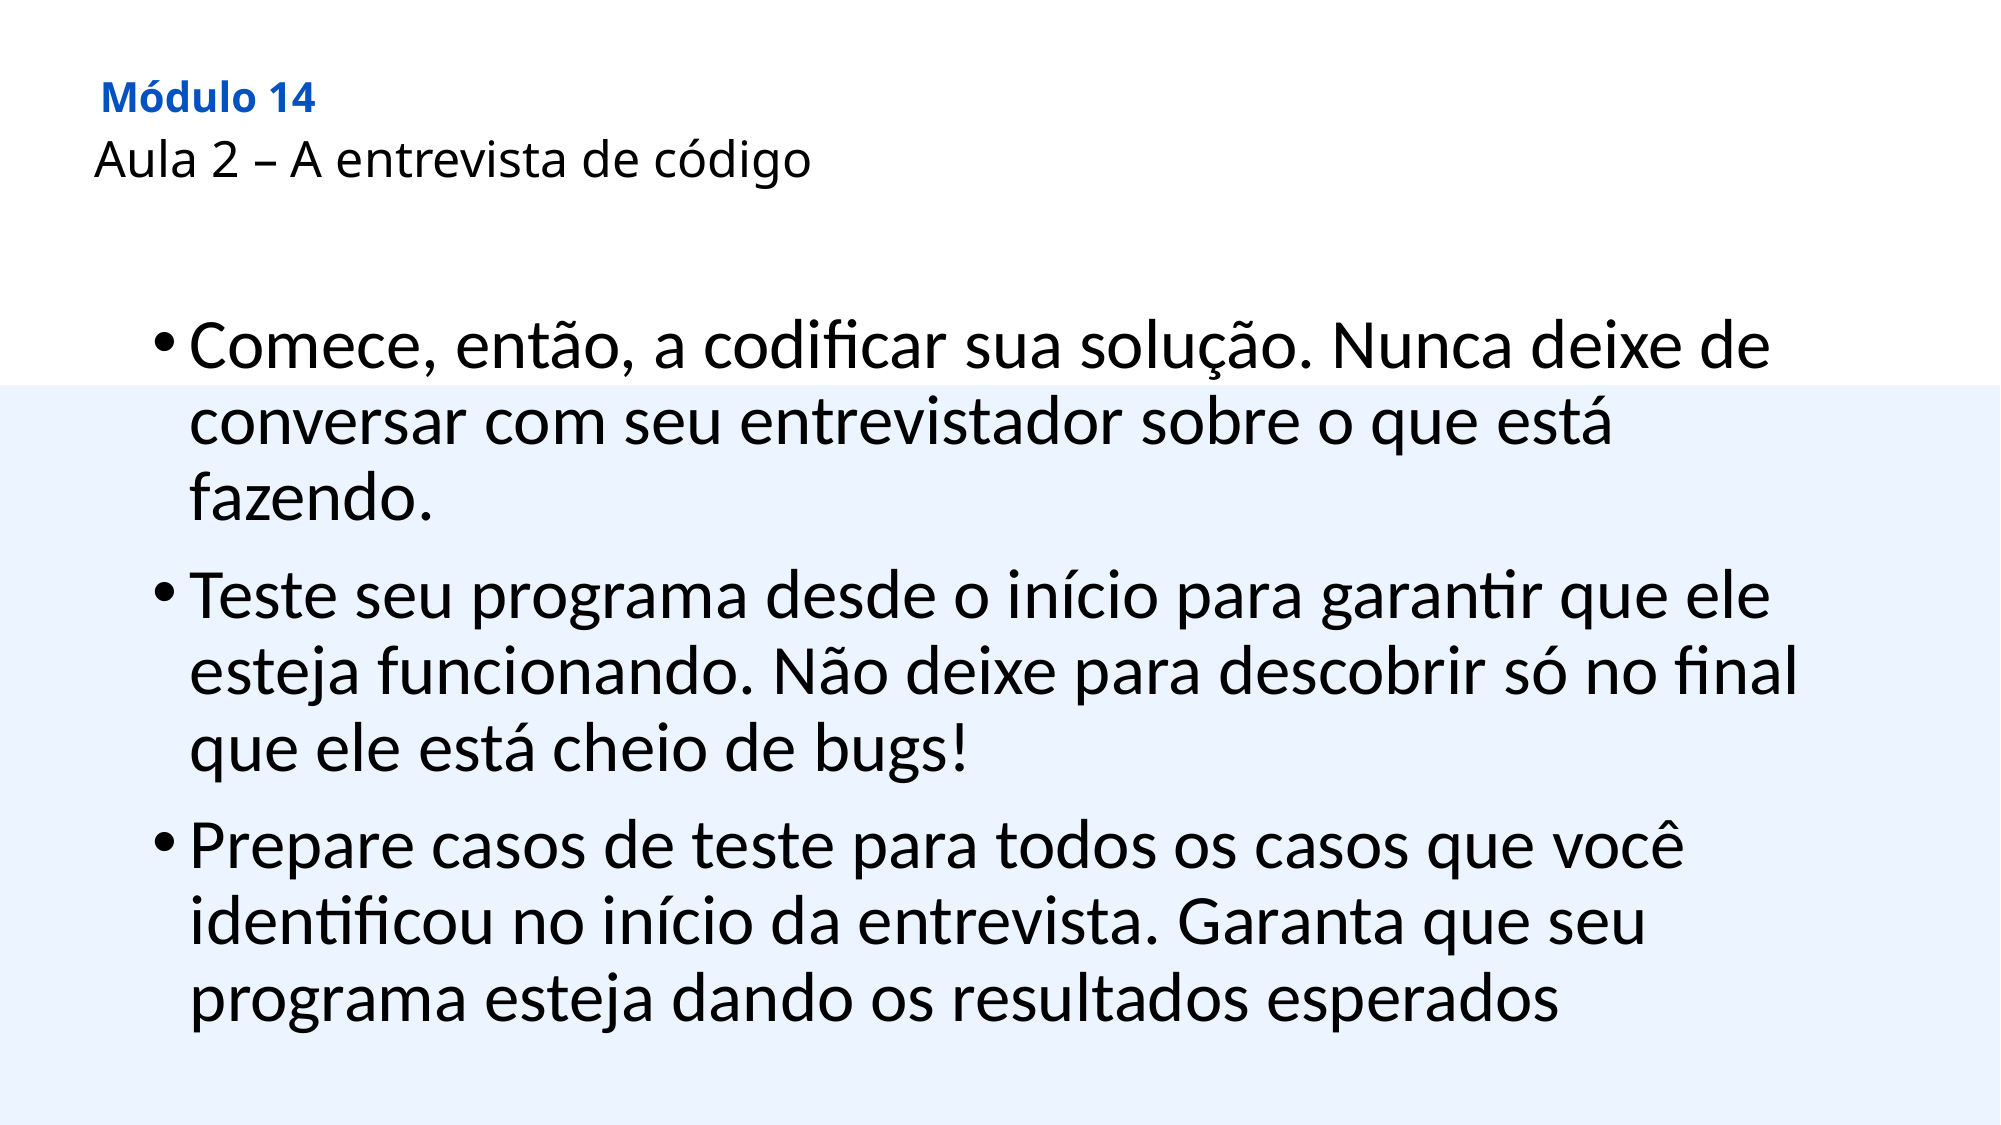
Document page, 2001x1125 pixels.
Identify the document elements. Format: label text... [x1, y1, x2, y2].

text_box Aula 2 – A entrevista de código [79, 119, 1805, 195]
text_box [0, 384, 2000, 1125]
text_box Módulo 14 [84, 63, 637, 128]
list Comece, então, a codificar sua solução. Nunca deixe de conversar com seu entrevistador sobre o que está fazendo. Teste seu programa desde o início para garantir que ele esteja funcionando. Não deixe para descobrir só no final que ele está cheio de bugs! Prepare casos de teste para todos os casos que você identificou no início da entrevista. Garanta que seu programa esteja dando os resultados esperados [137, 299, 1872, 1014]
